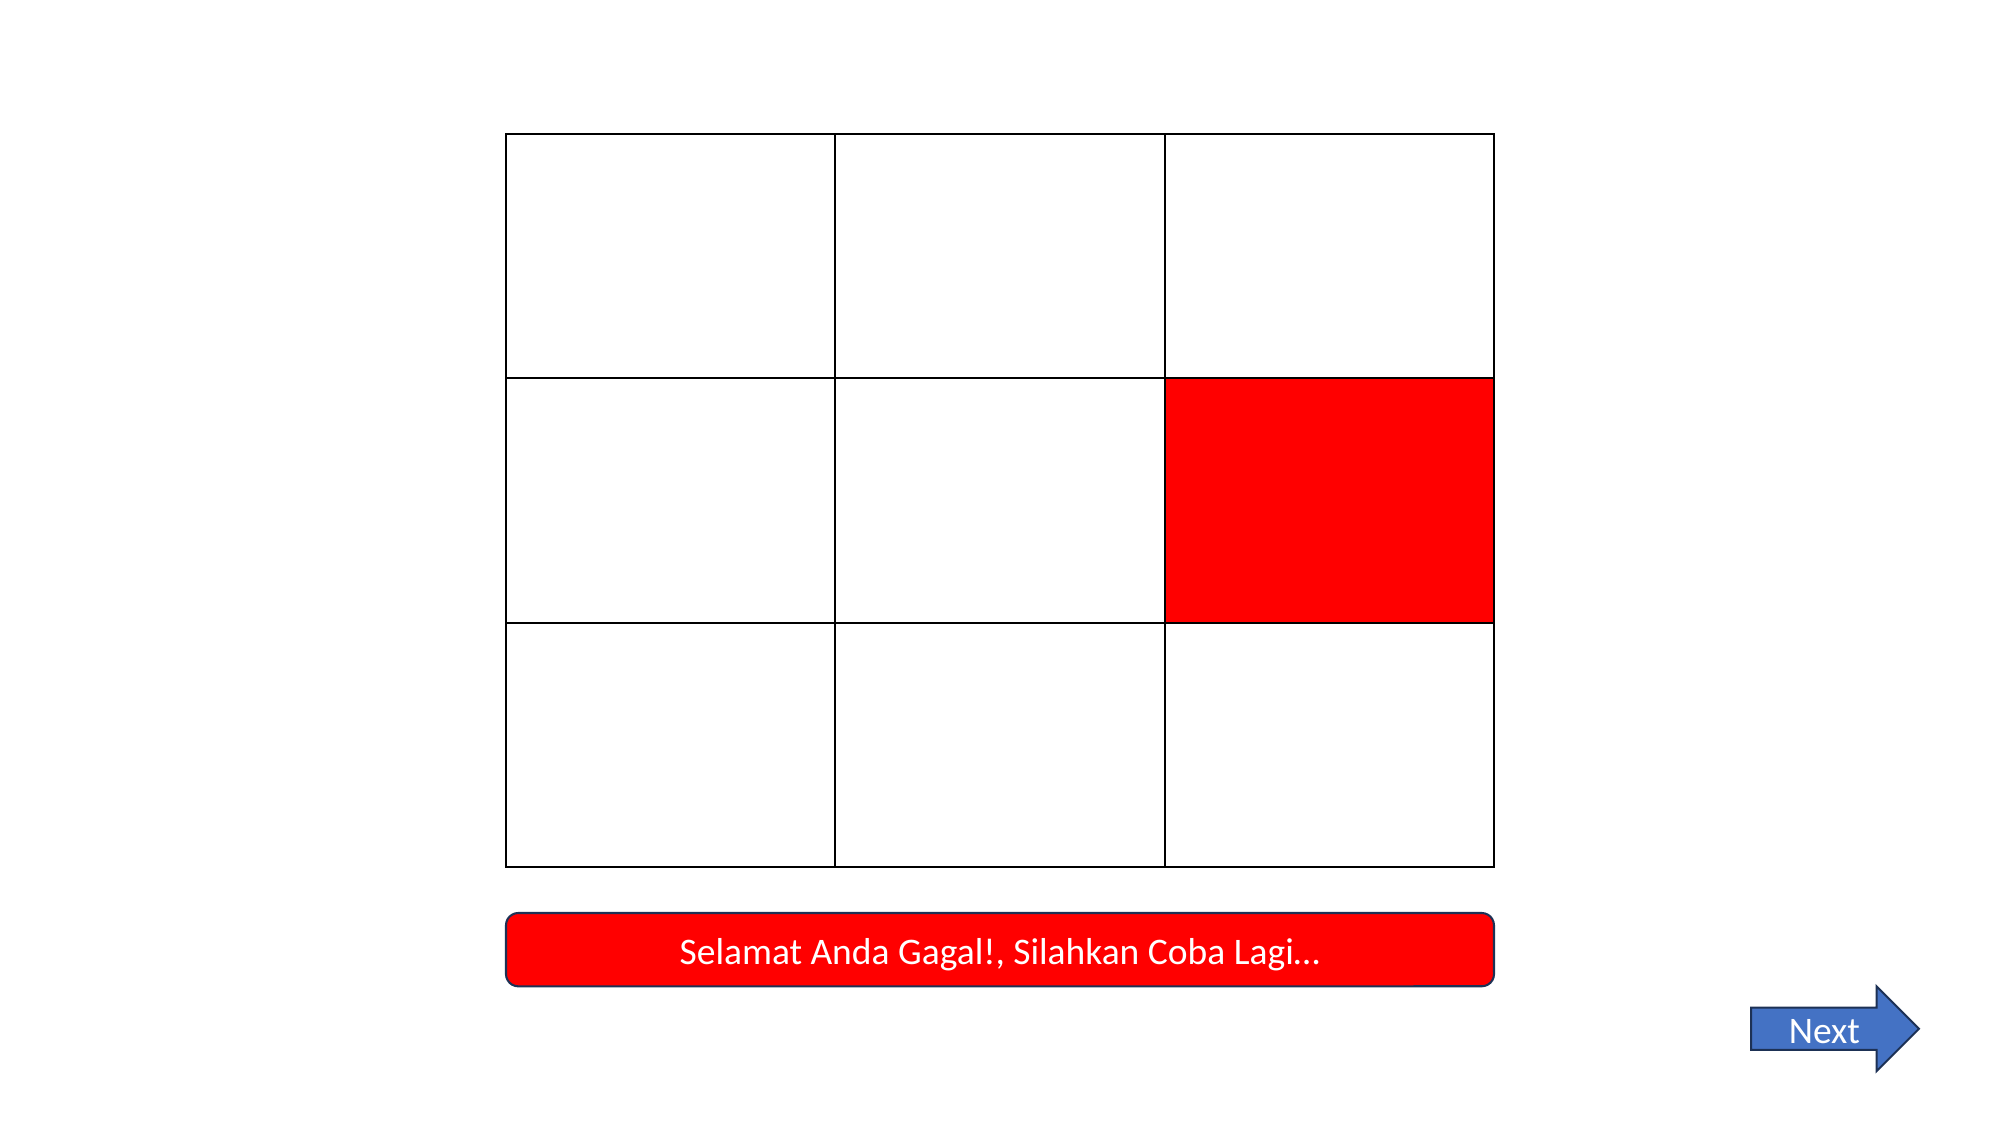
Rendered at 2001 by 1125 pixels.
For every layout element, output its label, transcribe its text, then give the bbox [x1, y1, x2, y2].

text_box Selamat Anda Gagal!, Silahkan Coba Lagi… [504, 911, 1496, 988]
text_box [834, 622, 1164, 868]
text_box [1164, 377, 1495, 622]
text_box [1164, 622, 1495, 868]
text_box [1164, 133, 1495, 377]
text_box [834, 133, 1164, 377]
text_box [505, 377, 834, 622]
text_box Next [1750, 983, 1921, 1074]
text_box [834, 377, 1164, 622]
text_box [505, 622, 834, 868]
text_box [505, 133, 834, 377]
